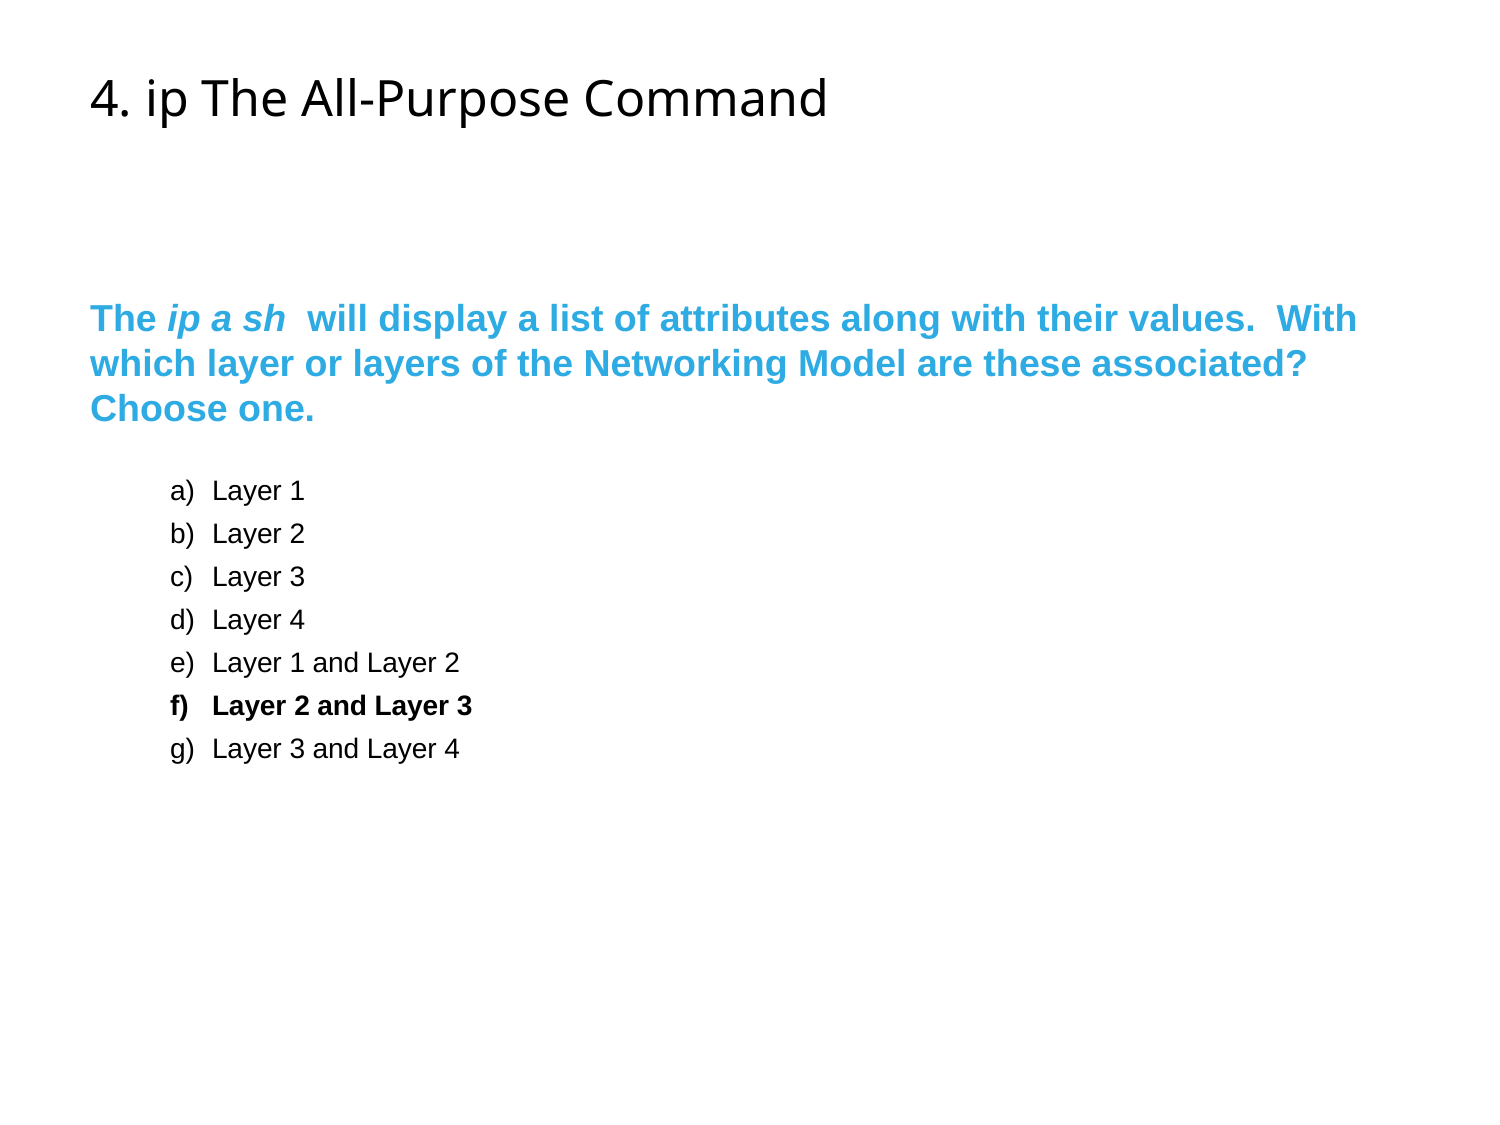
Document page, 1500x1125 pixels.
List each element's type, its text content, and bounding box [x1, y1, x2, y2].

title 4. ip The All-Purpose Command [75, 59, 1429, 135]
list The ip a sh will display a list of attributes along with their values. With which layer or layers of the Networking Model are these associated? Choose one. [75, 286, 1429, 439]
list Layer 1 Layer 2 Layer 3 Layer 4 Layer 1 and Layer 2 Layer 2 and Layer 3 Layer 3 and Layer 4 [155, 464, 1429, 782]
